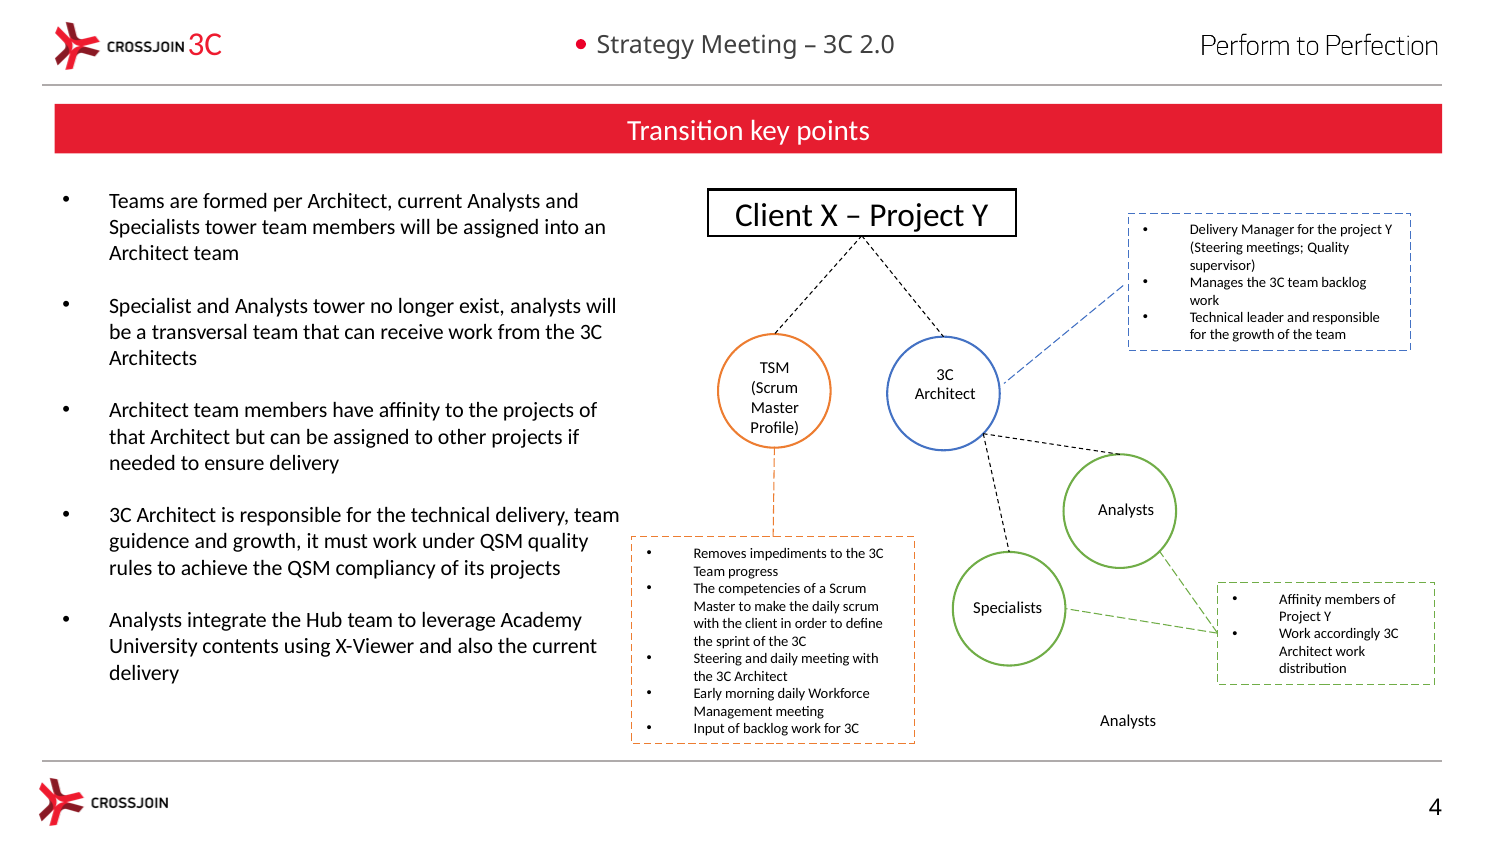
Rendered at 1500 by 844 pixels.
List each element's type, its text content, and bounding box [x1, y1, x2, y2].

text_box [955, 550, 1063, 589]
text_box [1159, 551, 1218, 608]
text_box [754, 445, 795, 449]
text_box [888, 411, 999, 452]
picture [1193, 25, 1449, 67]
text_box Specialists [949, 589, 1067, 625]
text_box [774, 235, 861, 335]
text_box Removes impediments to the 3C Team progress The competencies of a Scrum Master to make the daily scrum with the client in order to define the sprint of the 3C Steering and daily meeting with the 3C Architect Early morning daily Workforce Management meeting Input of backlog work for 3C [639, 536, 915, 744]
text_box Affinity members of Project Y Work accordingly 3C Architect work distribution [1217, 582, 1435, 685]
picture [26, 765, 181, 839]
text_box TSM (Scrum Master Profile) [716, 349, 834, 445]
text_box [983, 455, 1010, 553]
text_box Teams are formed per Architect, current Analysts and Specialists tower team members will be assigned into an Architect team Specialist and Analysts tower no longer exist, analysts will be a transversal team that can receive work from the 3C Architects Architect team members have affinity to the projects of that Architect but can be assigned to other projects if needed to ensure delivery 3C Architect is responsible for the technical delivery, team guidence and growth, it must work under QSM quality rules to achieve the QSM compliancy of its projects Analysts integrate the Hub team to leverage Academy University contents using X-Viewer and also the current delivery [47, 178, 639, 797]
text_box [861, 235, 944, 337]
text_box Client X – Project Y [707, 188, 1017, 237]
picture [42, 9, 197, 83]
text_box [954, 625, 1065, 667]
text_box [899, 335, 988, 356]
text_box [1062, 453, 1175, 569]
text_box 3C Architect [886, 356, 1004, 411]
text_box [1065, 608, 1218, 634]
text_box Analysts [1067, 491, 1185, 527]
text_box Delivery Manager for the project Y (Steering meetings; Quality supervisor) Manages the 3C team backlog work Technical leader and responsible for the growth of the team [1128, 213, 1411, 351]
text_box Analysts [1069, 702, 1187, 738]
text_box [1003, 285, 1124, 384]
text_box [983, 433, 1120, 455]
text_box Transition key points [54, 103, 1443, 154]
text_box [734, 333, 814, 349]
